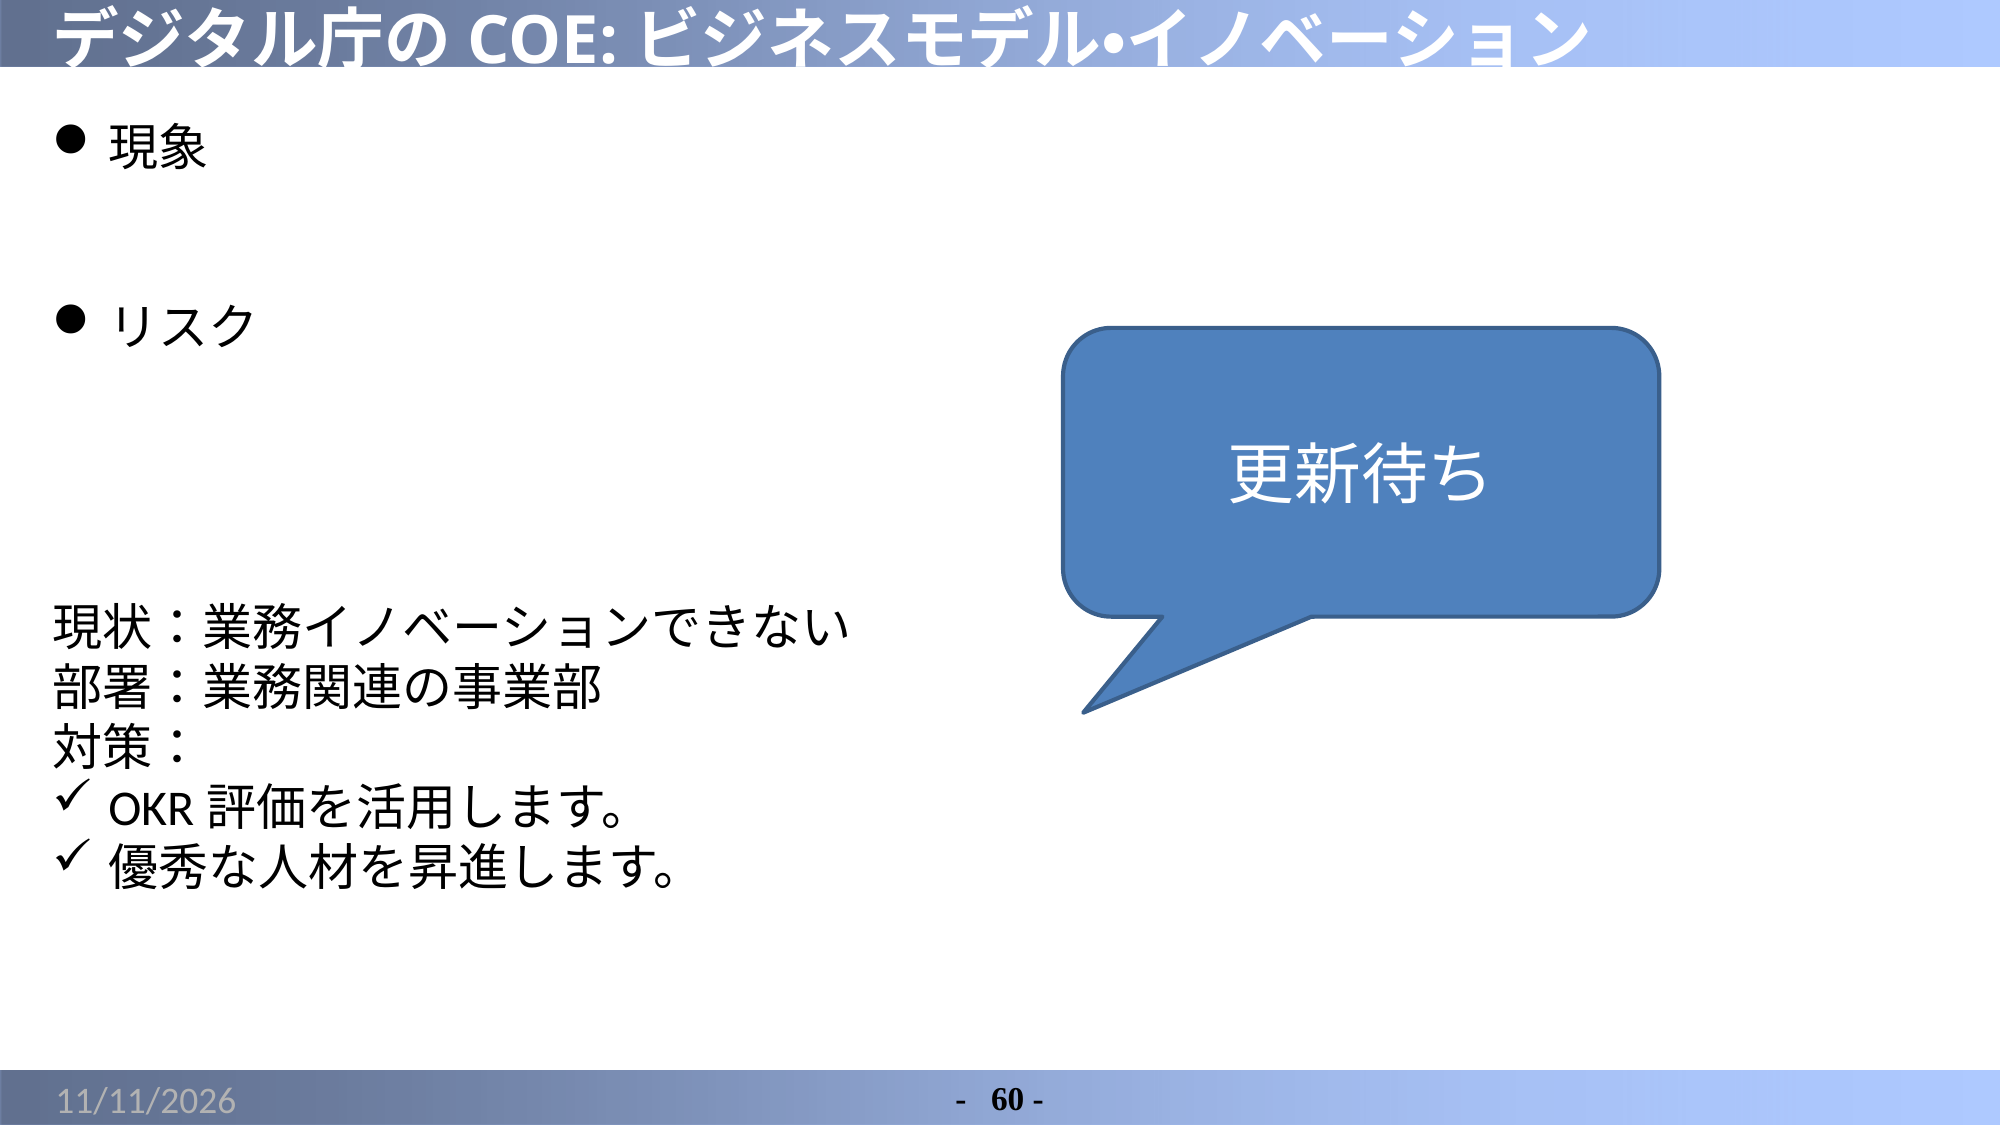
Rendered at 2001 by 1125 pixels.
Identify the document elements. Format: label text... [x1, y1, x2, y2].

title デジタル庁のCOE:ビジネスモデル・イノベーション [52, 0, 1946, 78]
list 現象 リスク 現状：業務イノベーションできない 部署：業務関連の事業部 対策： OKR評価を活用します。 優秀な人材を昇進します。 [52, 115, 1946, 903]
slide_number - 60 - [934, 1078, 1063, 1117]
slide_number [55, 1076, 516, 1122]
text_box 更新待ち [1060, 325, 1662, 715]
